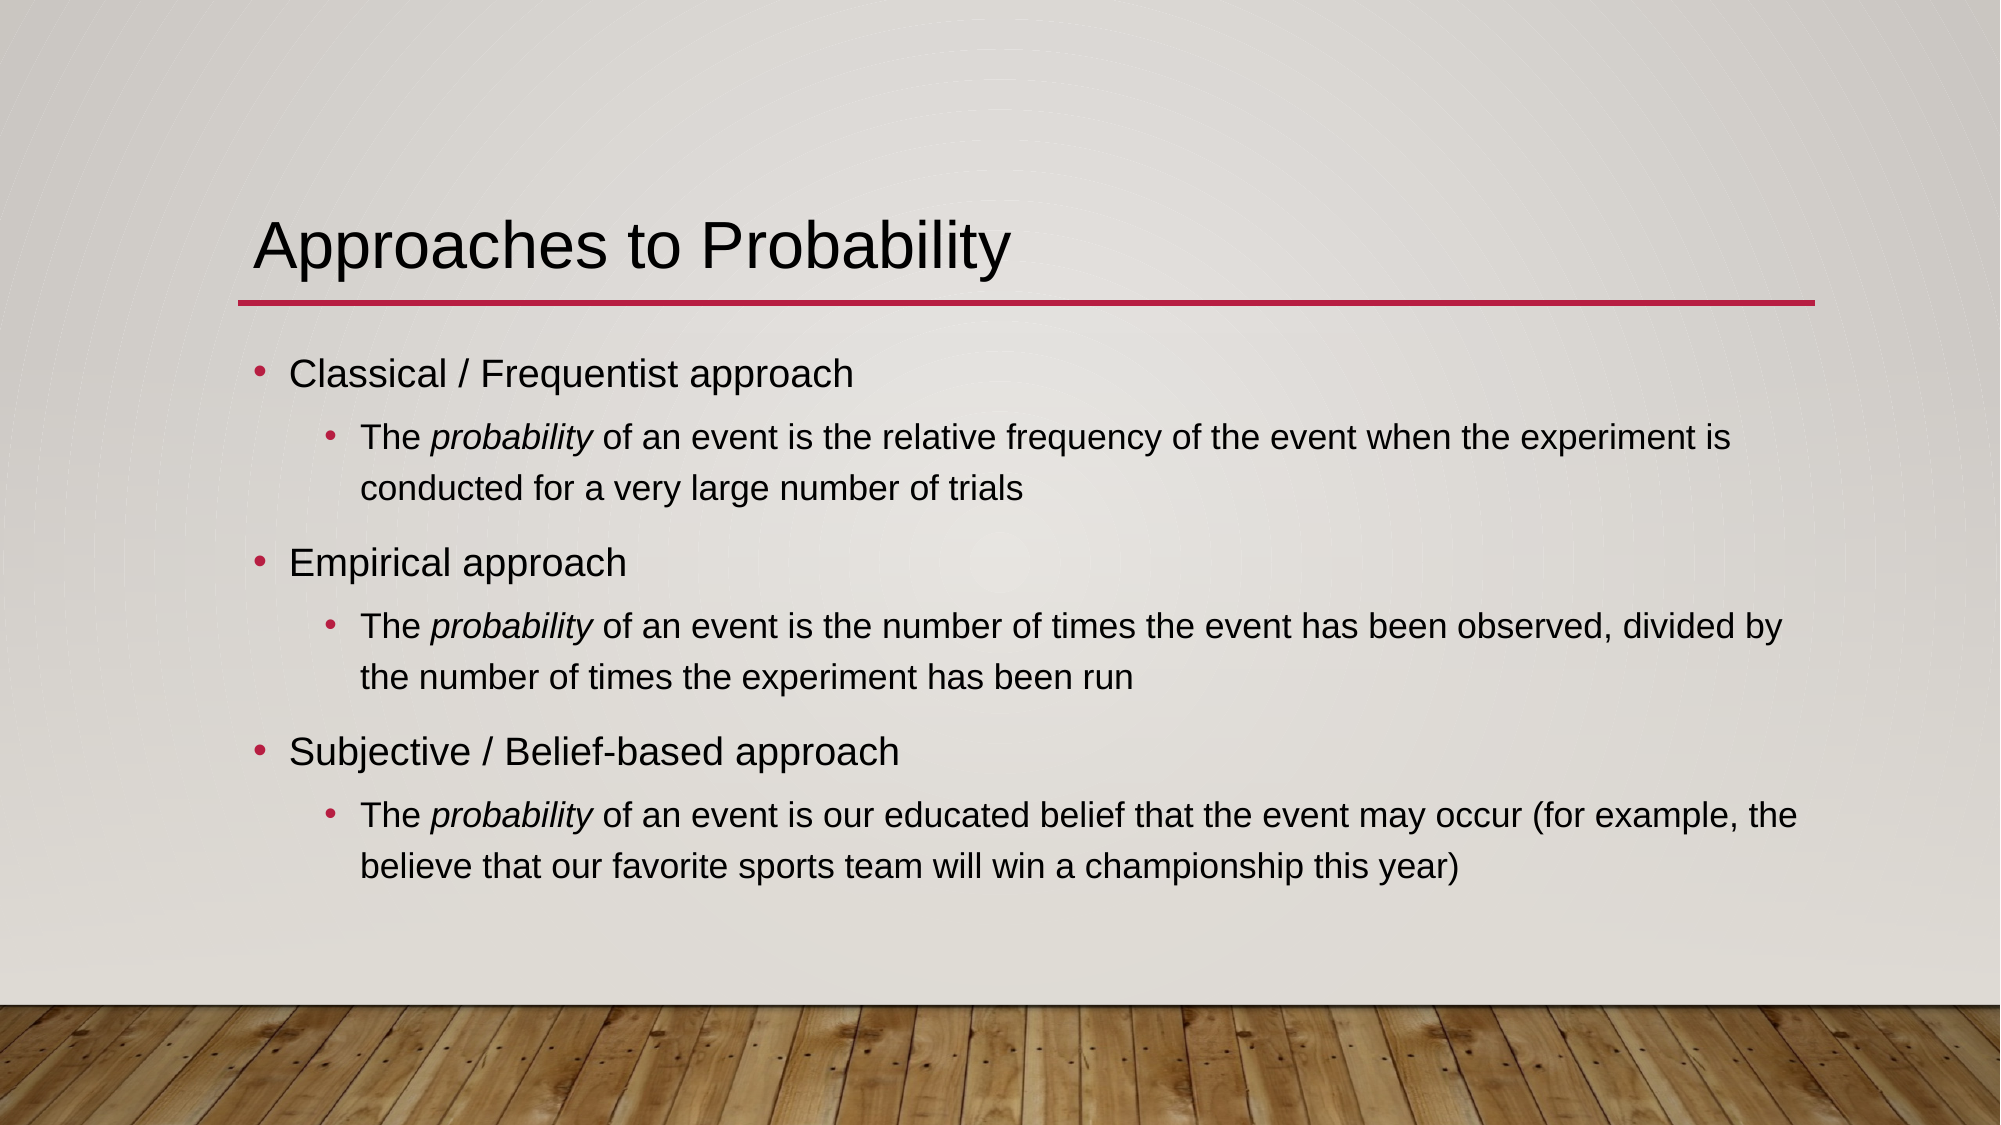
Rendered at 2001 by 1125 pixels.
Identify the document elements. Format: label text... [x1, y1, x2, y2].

title Approaches to Probability [238, 131, 1814, 305]
picture [0, 1005, 2000, 1125]
list Classical / Frequentist approach The probability of an event is the relative frequency of the event when the experiment is conducted for a very large number of trials Empirical approach The probability of an event is the number of times the event has been observed, divided by the number of times the experiment has been run Subjective / Belief-based approach The probability of an event is our educated belief that the event may occur (for example, the believe that our favorite sports team will win a championship this year) [238, 330, 1814, 897]
